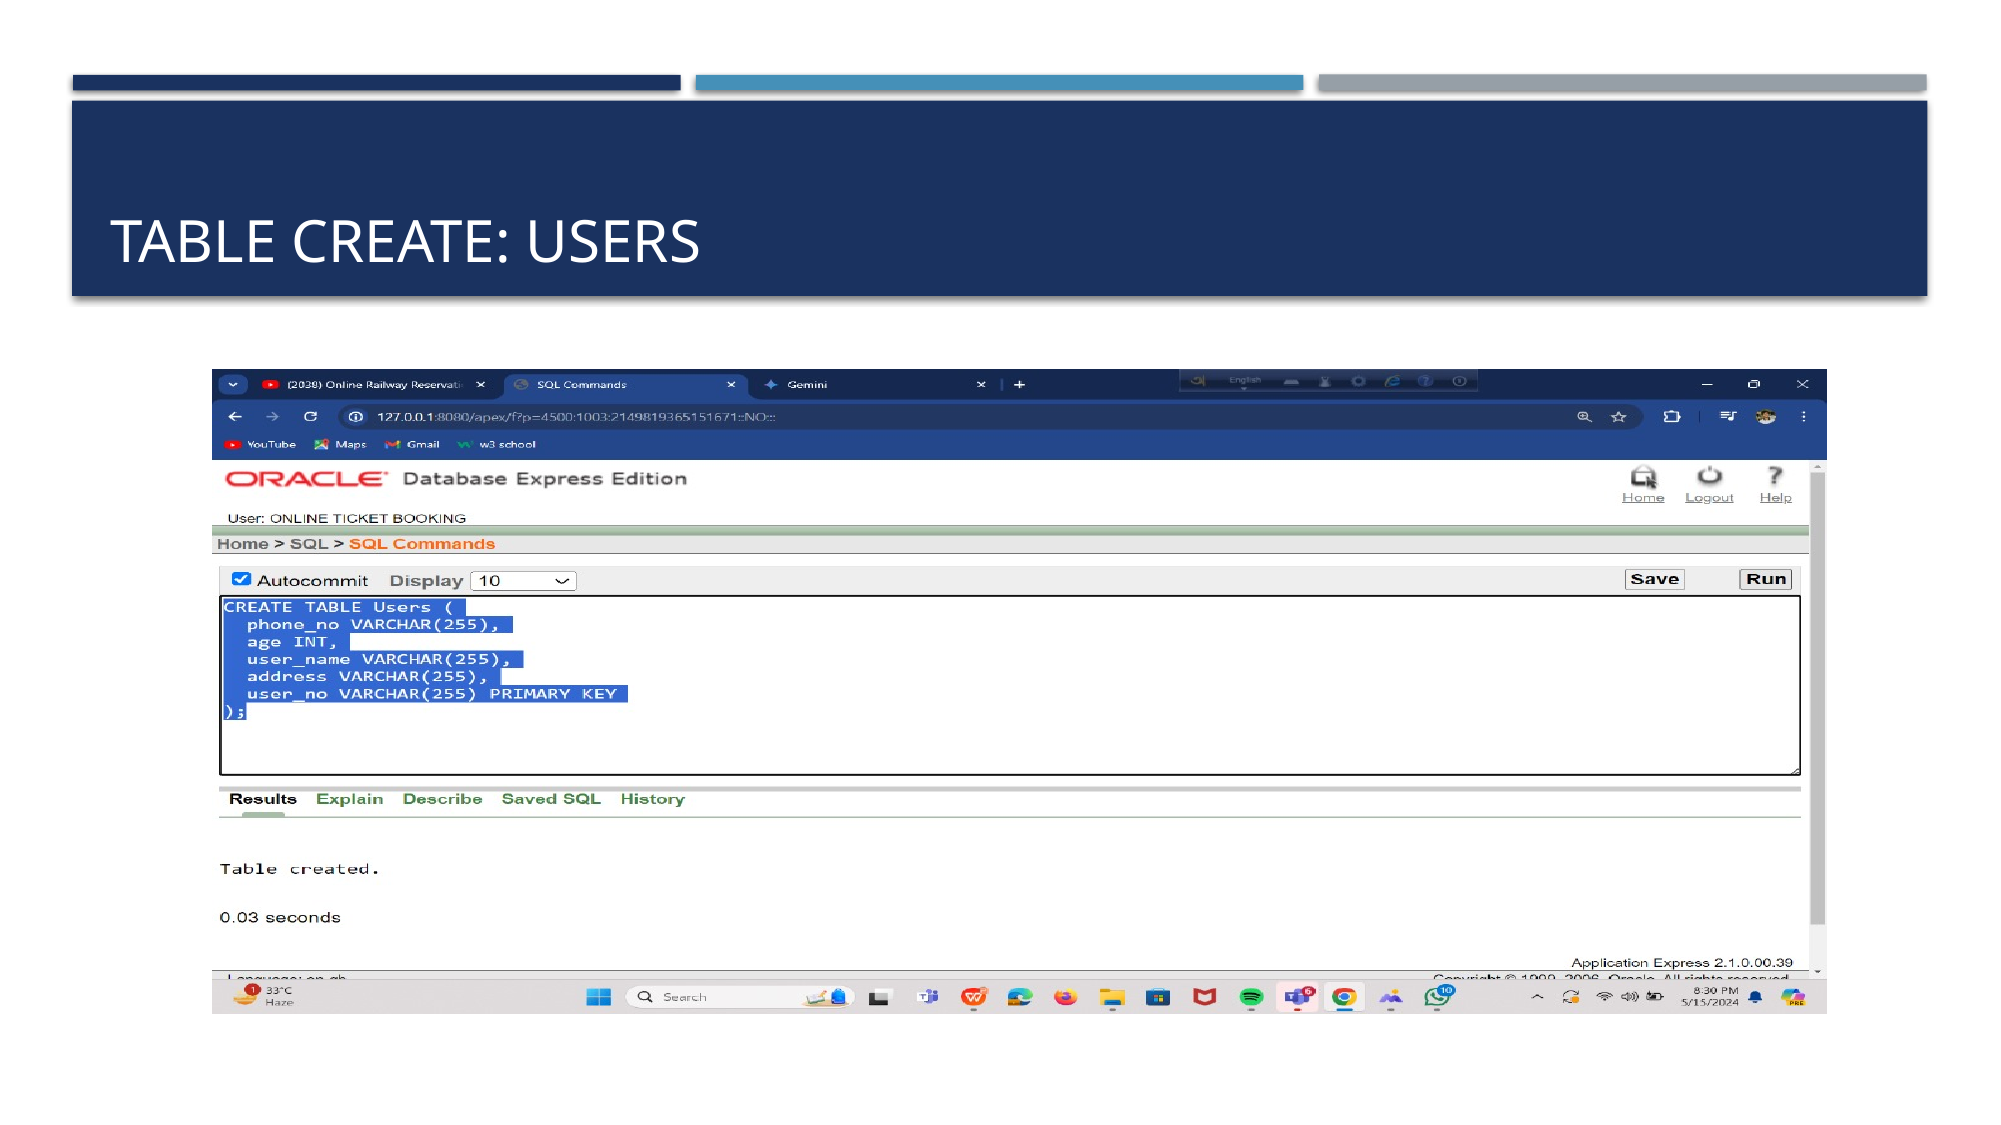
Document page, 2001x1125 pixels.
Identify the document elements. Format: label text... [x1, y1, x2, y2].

title TABLE CREATE: USERS [95, 115, 1905, 282]
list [212, 368, 1828, 1015]
